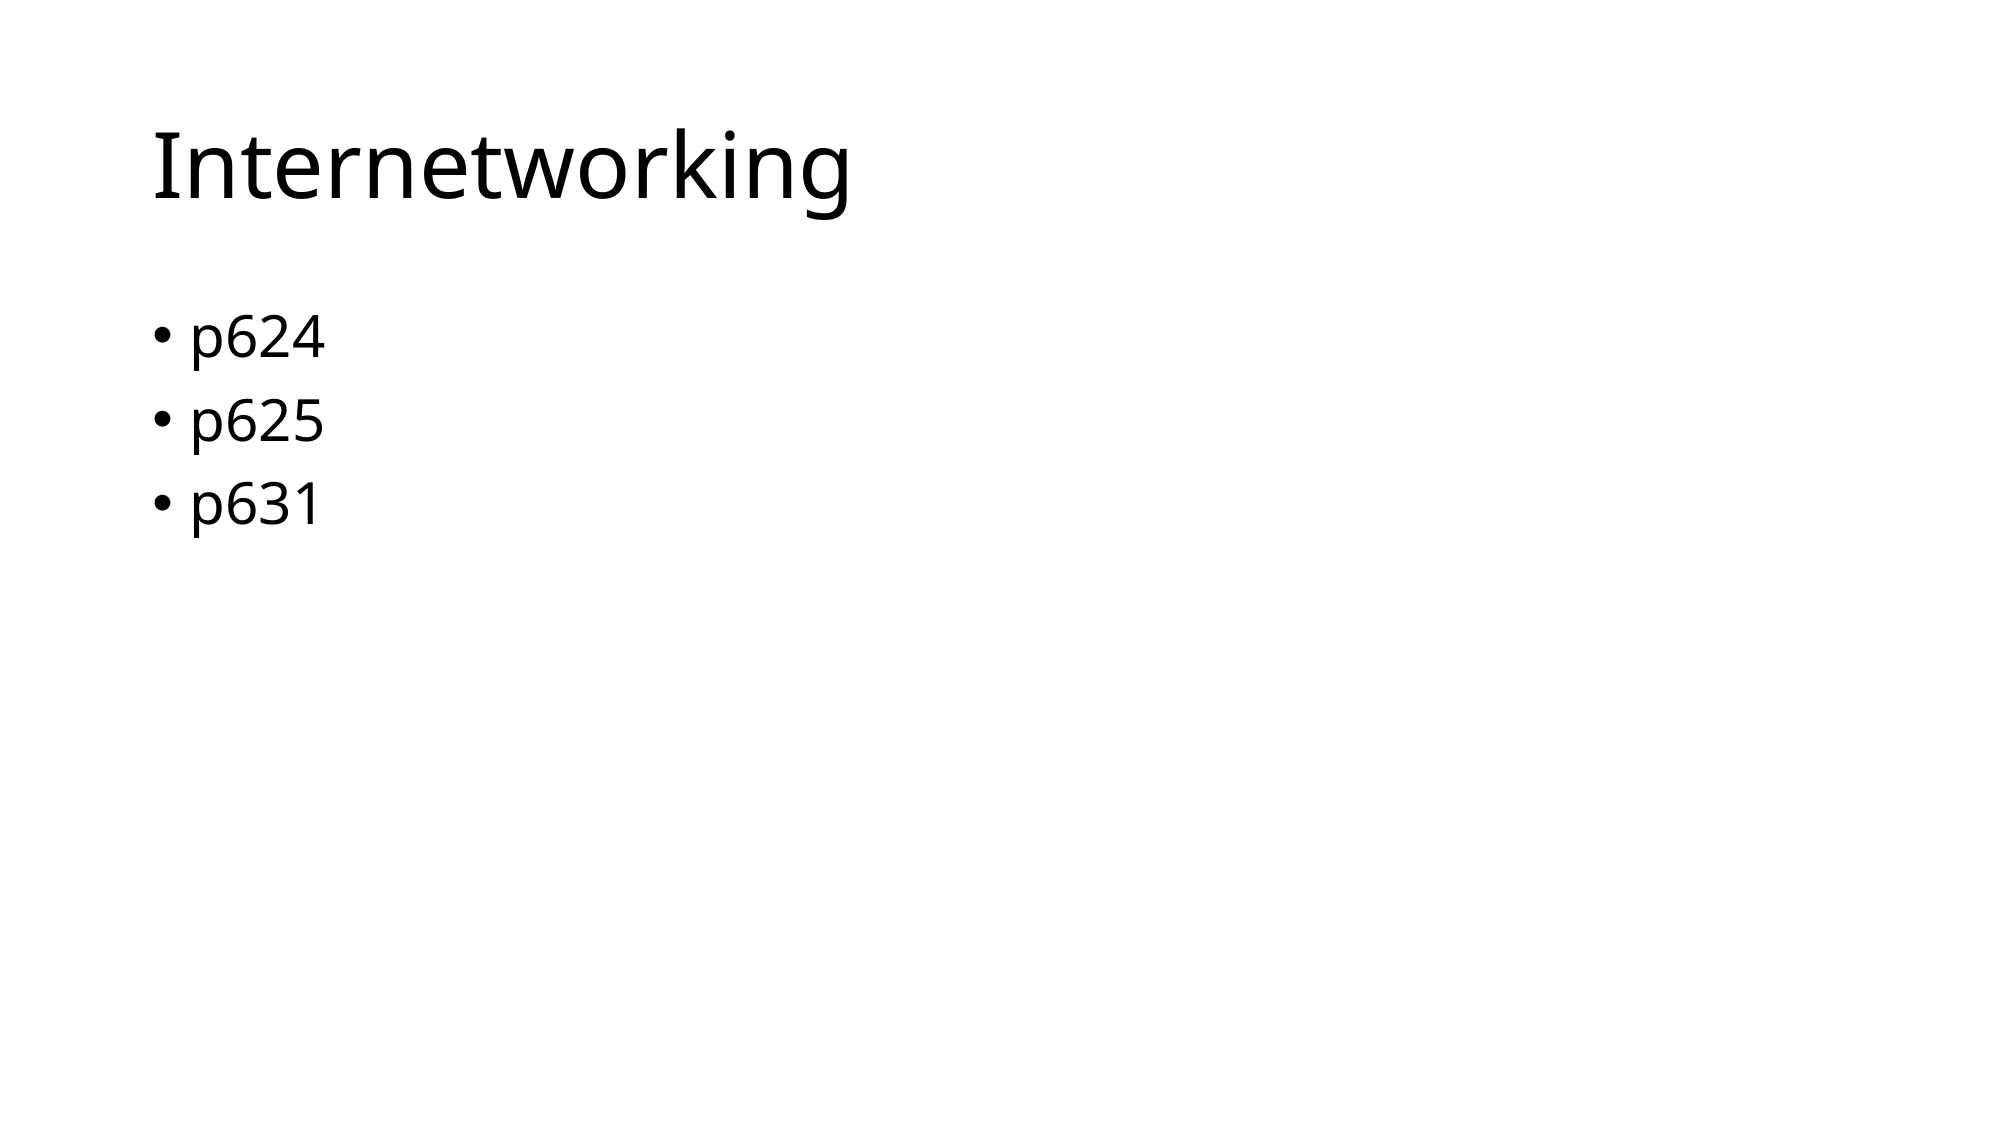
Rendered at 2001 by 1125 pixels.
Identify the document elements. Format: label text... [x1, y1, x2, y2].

title Internetworking [137, 59, 1863, 278]
list p624 p625 p631 [137, 299, 1863, 1014]
